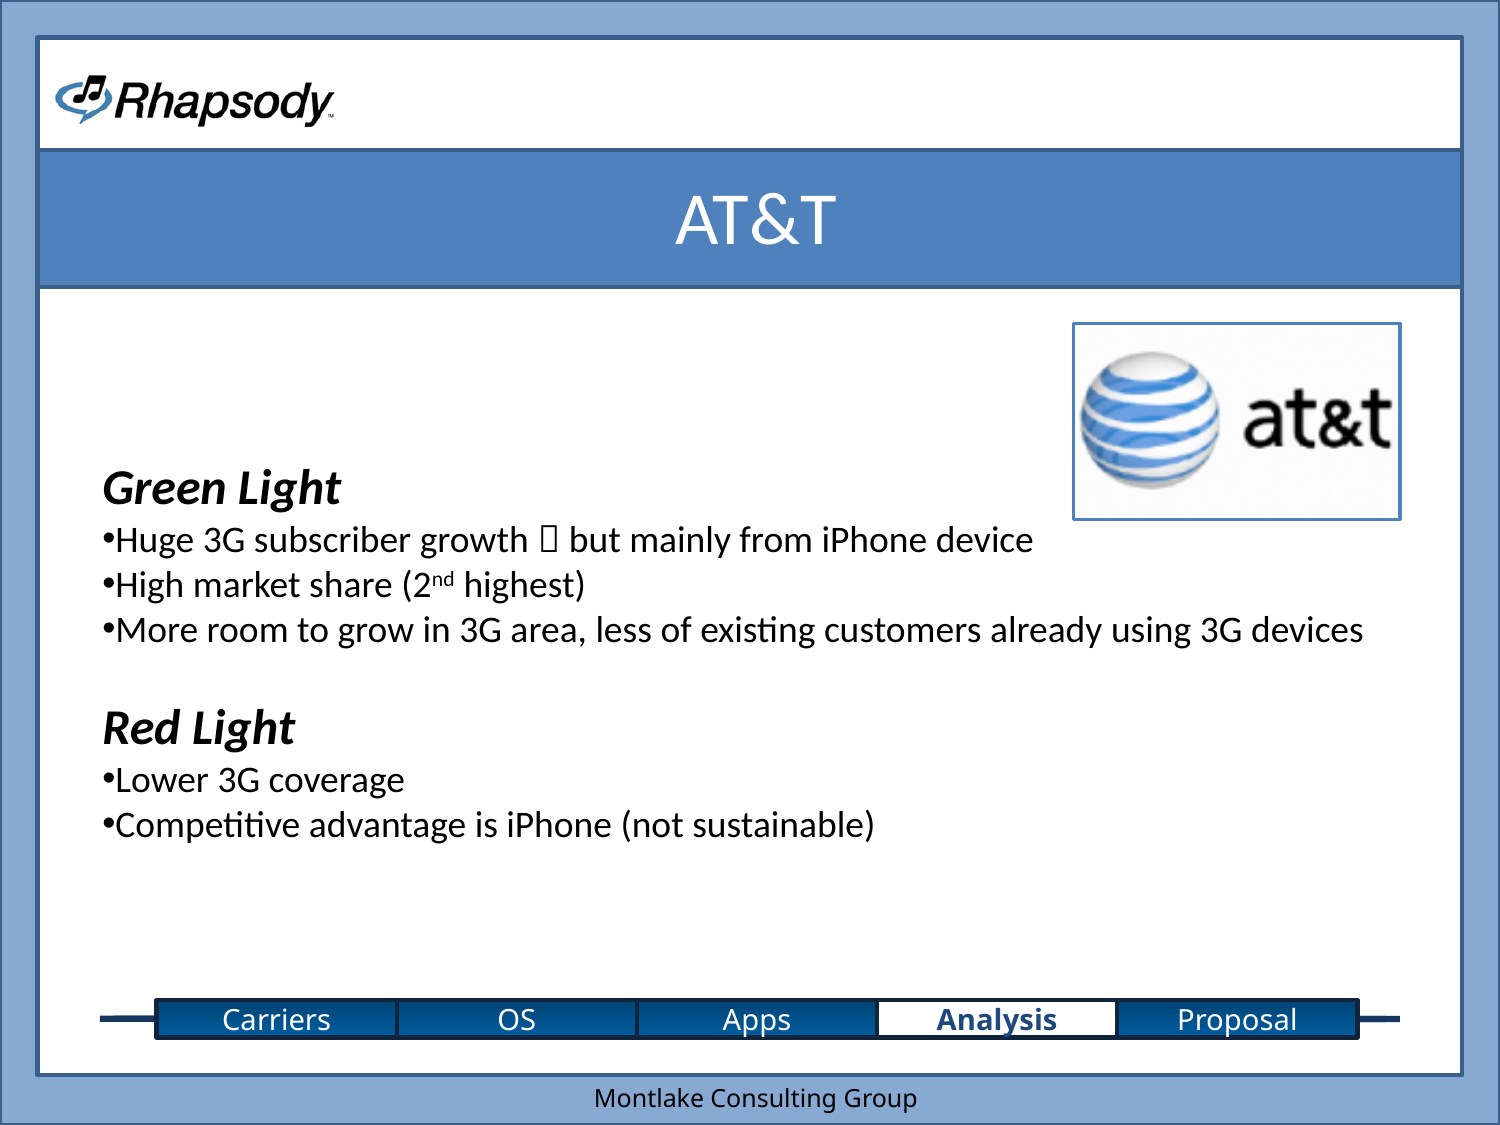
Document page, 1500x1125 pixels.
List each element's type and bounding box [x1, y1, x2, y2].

picture [1074, 324, 1399, 518]
text_box [0, 0, 1500, 1125]
text_box [99, 999, 1401, 1038]
